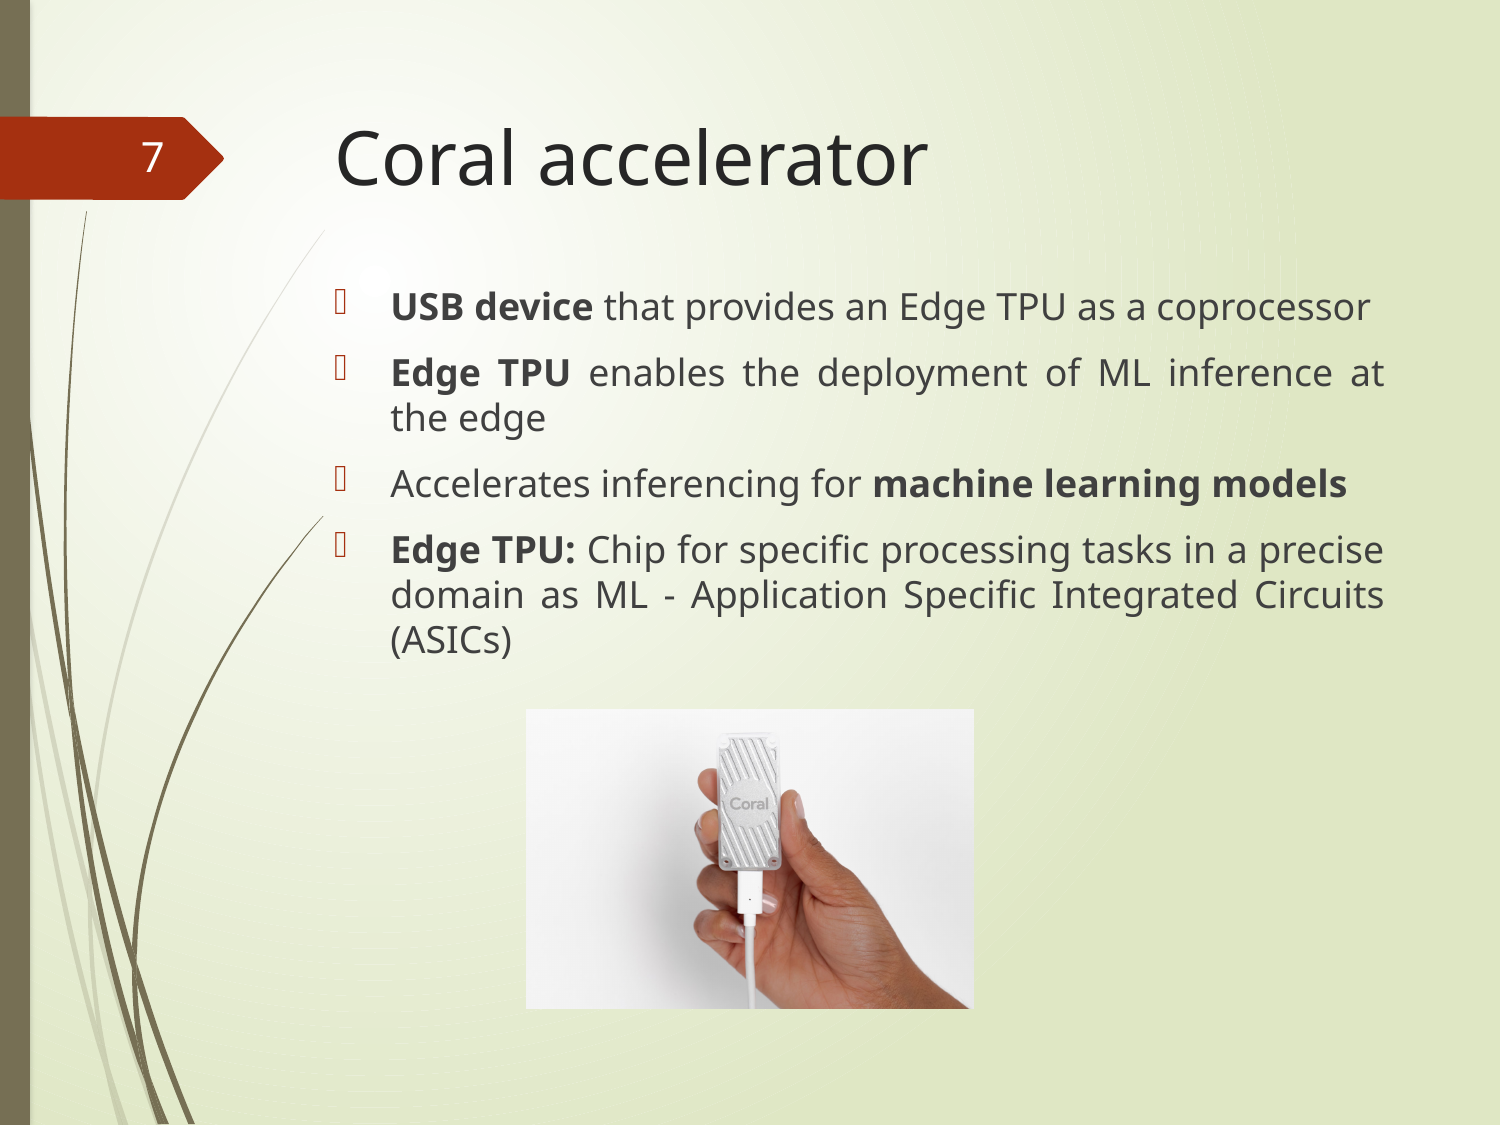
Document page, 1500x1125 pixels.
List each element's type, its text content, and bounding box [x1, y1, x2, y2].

title Coral accelerator [319, 102, 1400, 275]
list USB device that provides an Edge TPU as a coprocessor Edge TPU enables the deployment of ML inference at the edge Accelerates inferencing for machine learning models Edge TPU: Chip for specific processing tasks in a precise domain as ML - Application Specific Integrated Circuits (ASICs) [319, 275, 1401, 896]
picture [525, 709, 975, 1009]
slide_number 7 [83, 129, 180, 190]
